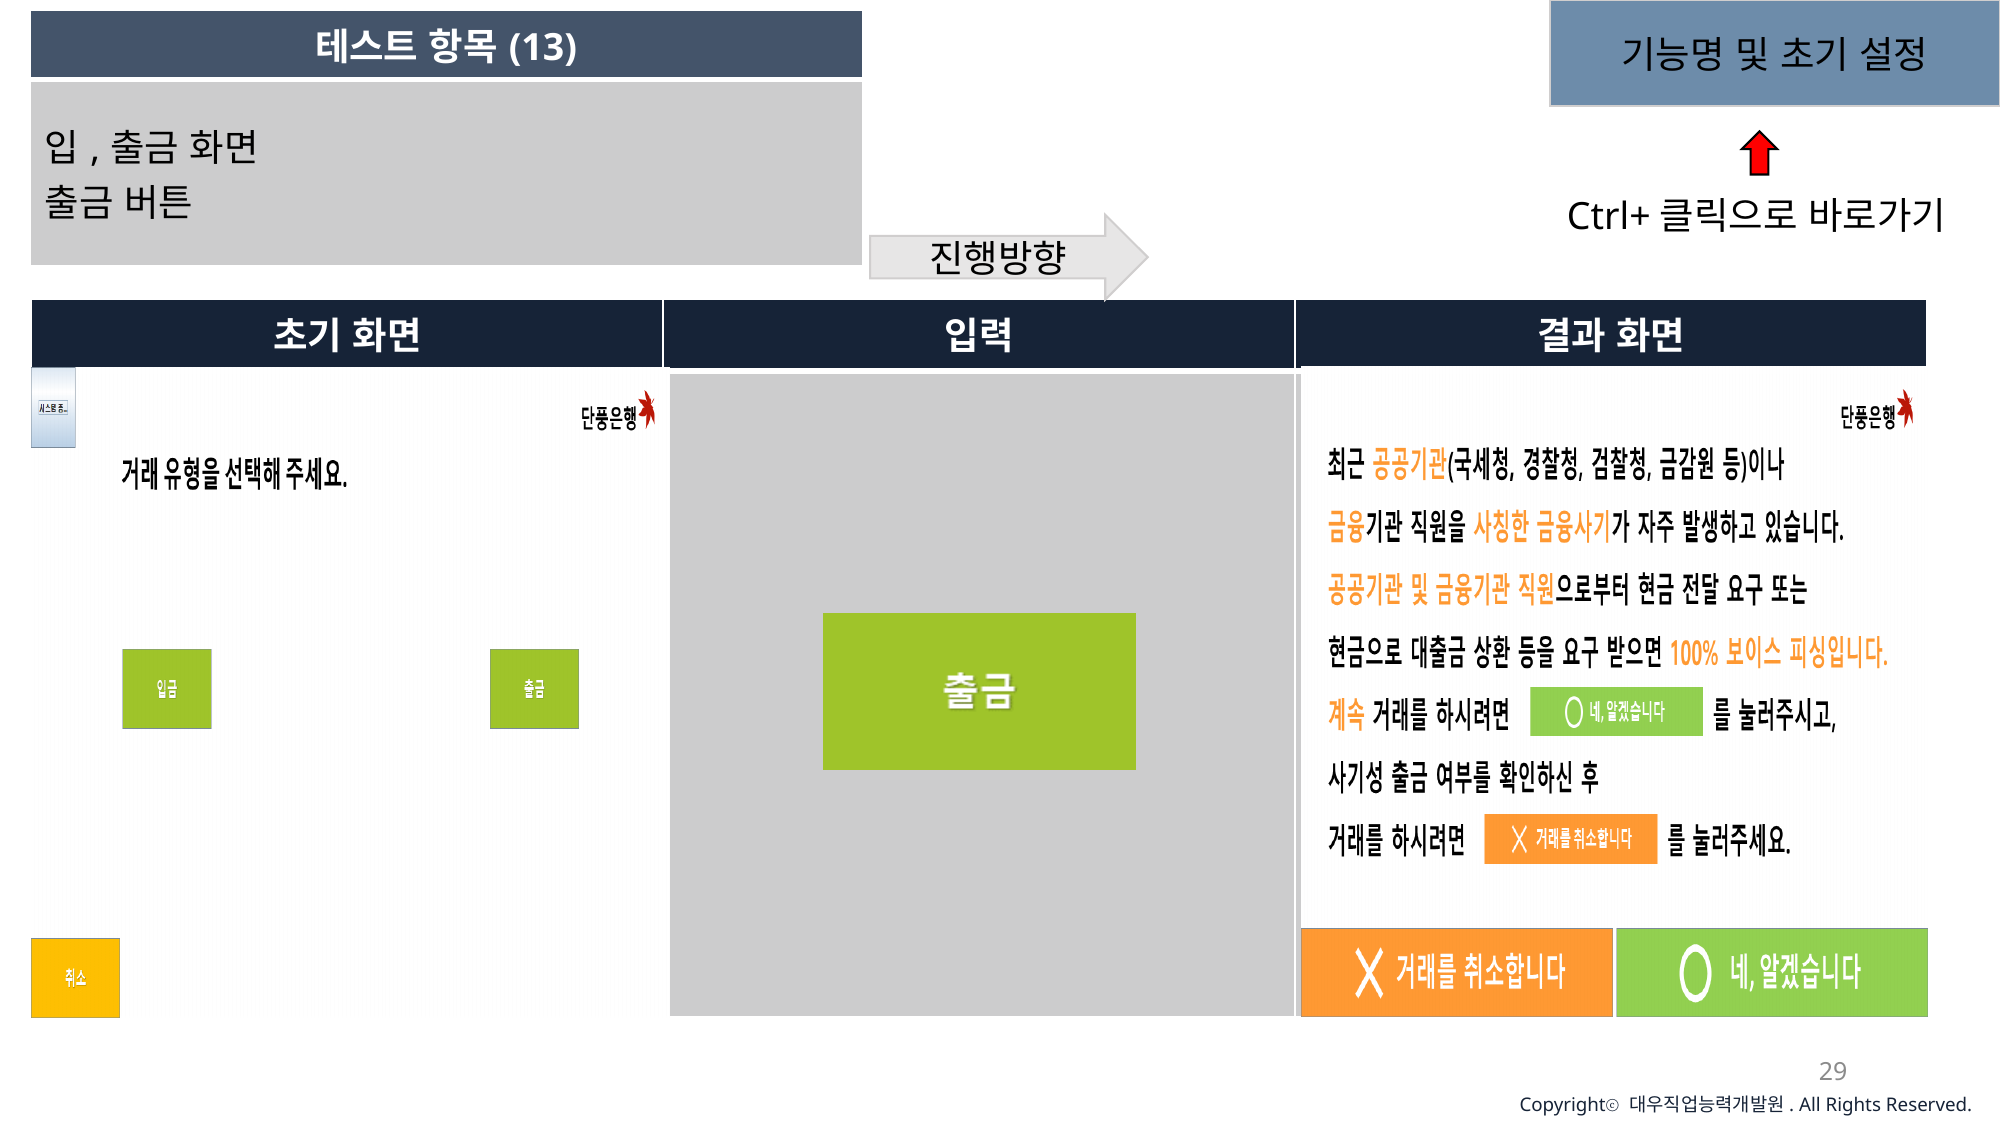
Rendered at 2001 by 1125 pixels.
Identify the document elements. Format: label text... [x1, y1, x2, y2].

table_header 입력 [664, 300, 1294, 368]
text_box 진행방향 [869, 212, 1150, 303]
slide_number 29 [1412, 1042, 1863, 1103]
table_header 결과 화면 [1296, 300, 1926, 368]
table_cell [670, 374, 1294, 1016]
text_box [1739, 129, 1780, 176]
table_header 초기 화면 [32, 300, 662, 367]
table_cell 입,출금 화면 출금 버튼 [31, 82, 862, 265]
text_box Ctrl+클릭으로 바로가기 [1552, 184, 2000, 245]
picture [1301, 366, 1928, 1017]
table_cell [1296, 374, 1301, 1016]
text_box 기능명 및 초기 설정 [1549, 0, 2000, 107]
table_header 테스트 항목(13) [31, 11, 862, 77]
picture [31, 367, 670, 1018]
picture [822, 613, 1136, 770]
